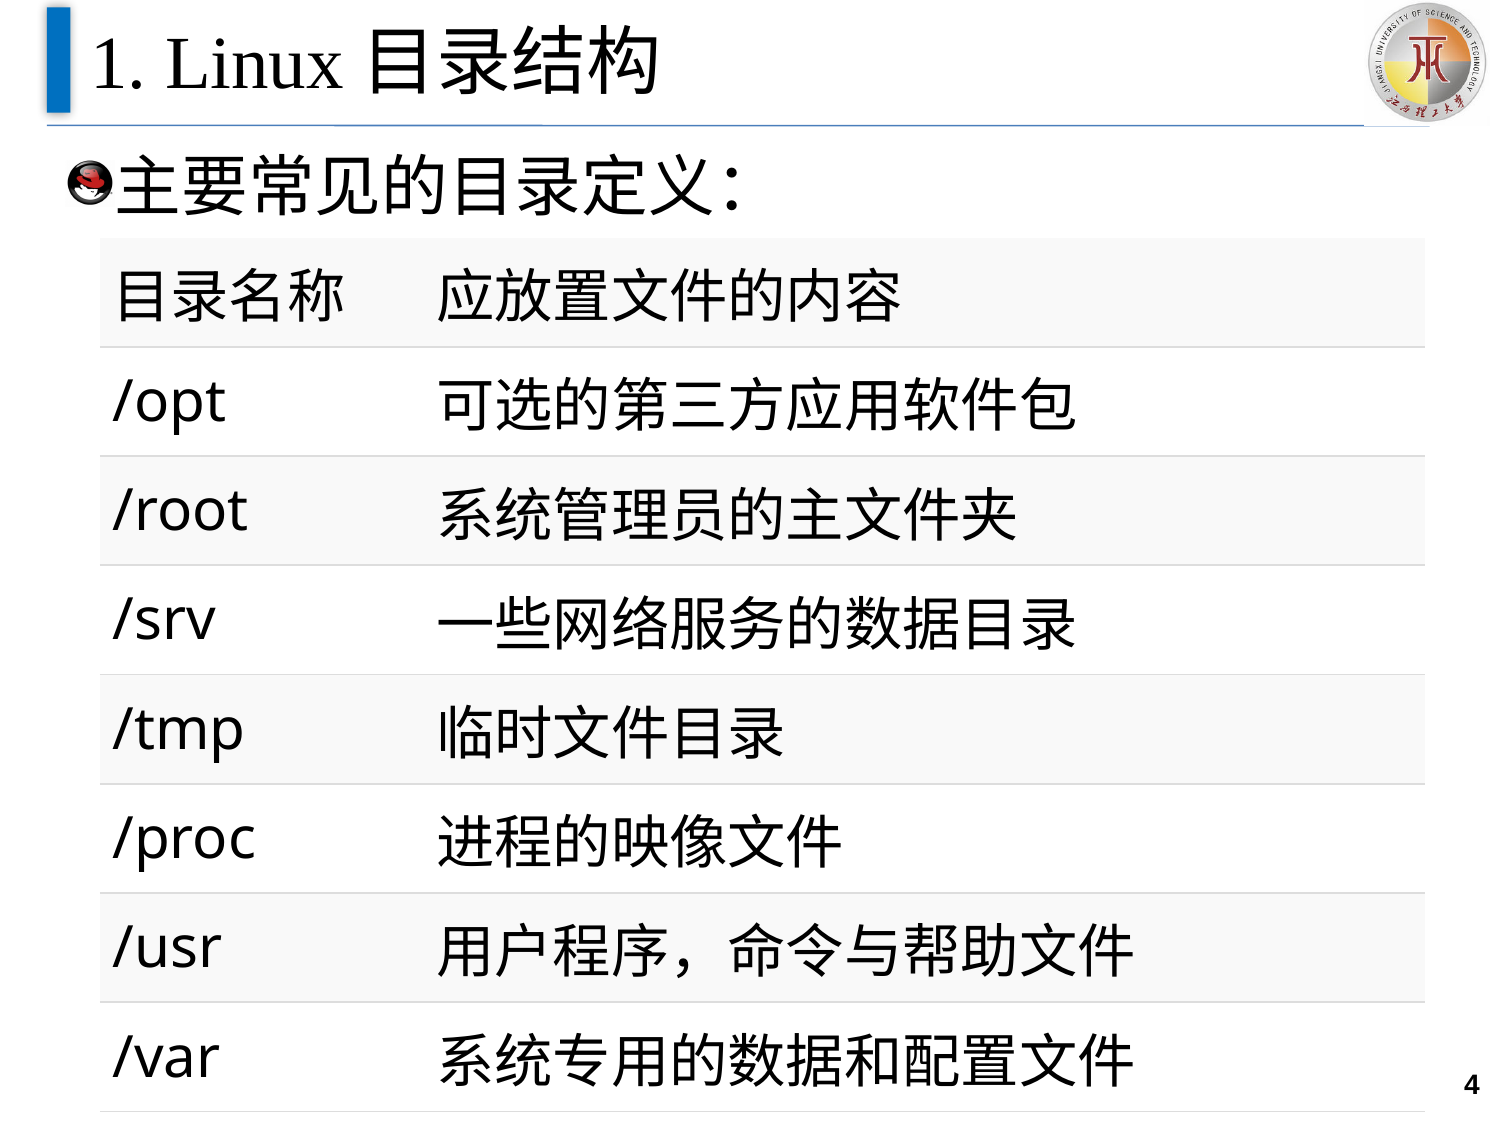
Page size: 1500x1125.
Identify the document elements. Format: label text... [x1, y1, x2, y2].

table_cell /root [100, 457, 424, 564]
table_cell /opt [100, 348, 424, 455]
table_cell 一些网络服务的数据目录 [424, 566, 1425, 674]
table_cell /proc [100, 785, 424, 892]
table_cell /srv [100, 566, 424, 674]
title 1. Linux目录结构 [75, 0, 1425, 122]
table_cell /var [100, 1003, 424, 1111]
picture [1364, 0, 1490, 126]
table_header 应放置文件的内容 [424, 238, 1425, 346]
table_header 目录名称 [100, 238, 424, 346]
slide_number 4 [1355, 1042, 1495, 1125]
picture [65, 160, 115, 207]
table_cell /tmp [100, 675, 424, 783]
table_cell 系统专用的数据和配置文件 [424, 1003, 1425, 1111]
table_cell 用户程序，命令与帮助文件 [424, 894, 1425, 1001]
table_cell 可选的第三方应用软件包 [424, 348, 1425, 455]
list 主要常见的目录定义： [50, 135, 1427, 1088]
table_cell 进程的映像文件 [424, 785, 1425, 892]
table_cell 临时文件目录 [424, 675, 1425, 783]
table_cell 系统管理员的主文件夹 [424, 457, 1425, 564]
table_cell /usr [100, 894, 424, 1001]
